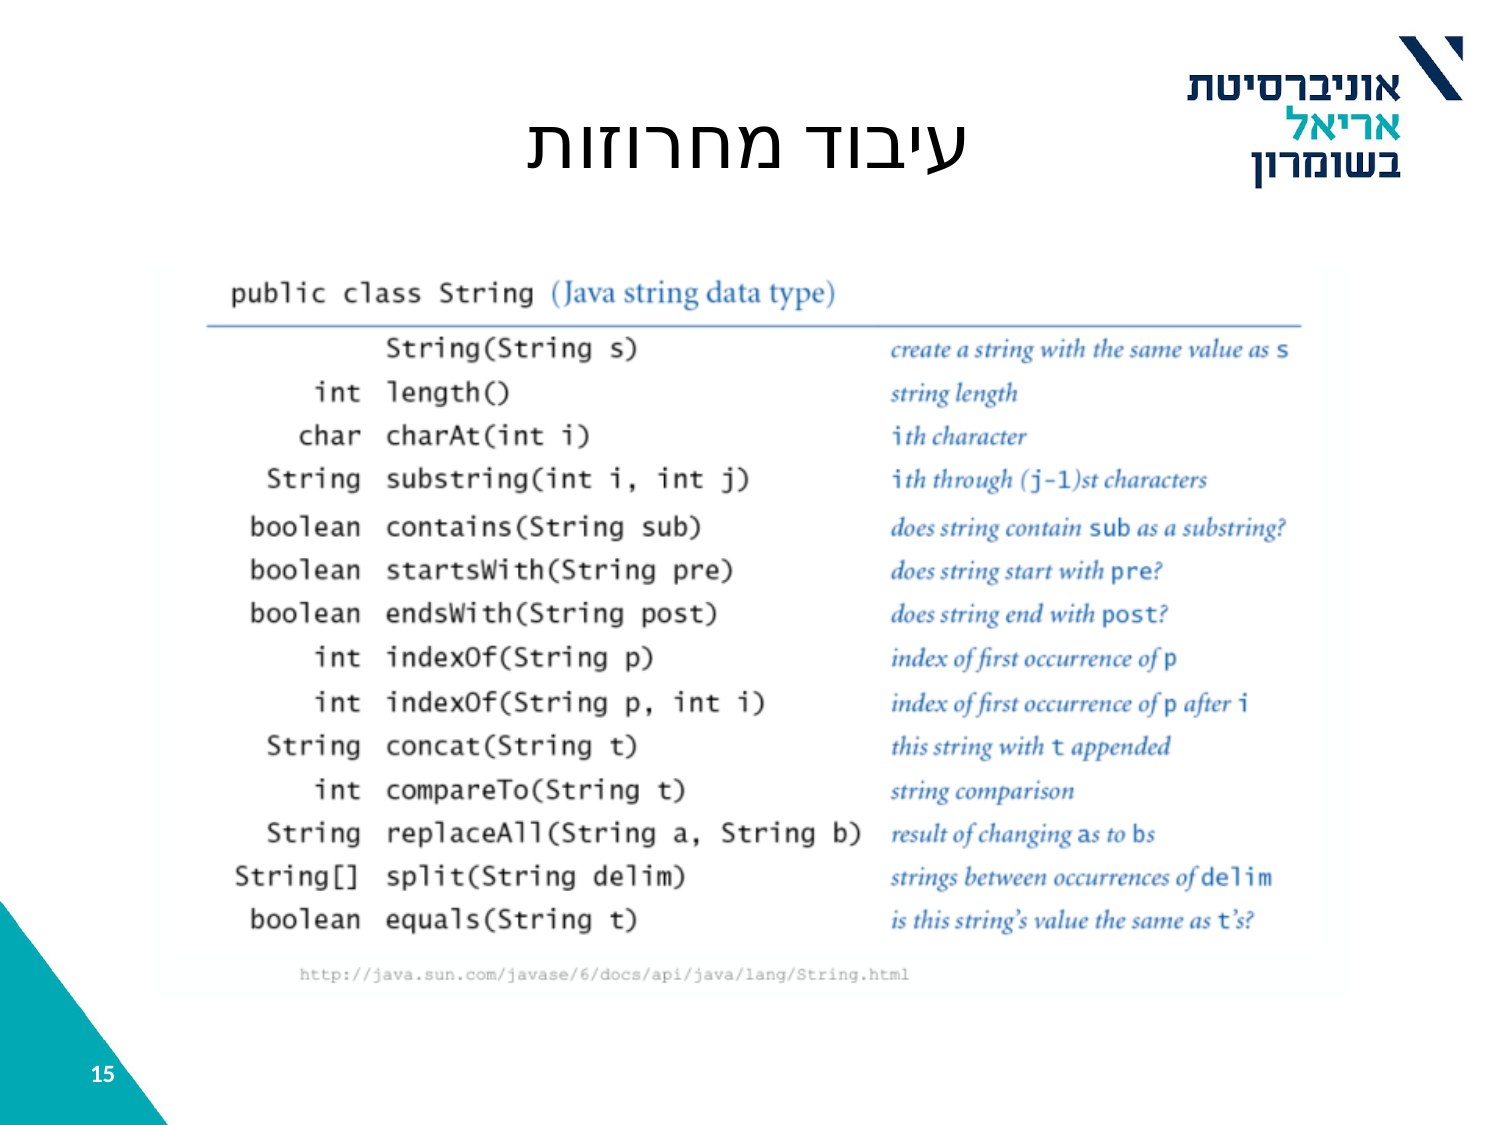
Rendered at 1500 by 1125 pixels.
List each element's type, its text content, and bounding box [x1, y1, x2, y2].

picture [0, 0, 1500, 1125]
slide_number ‹#› [75, 1042, 425, 1103]
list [148, 262, 1352, 1006]
title עיבוד מחרוזות [75, 45, 1425, 233]
